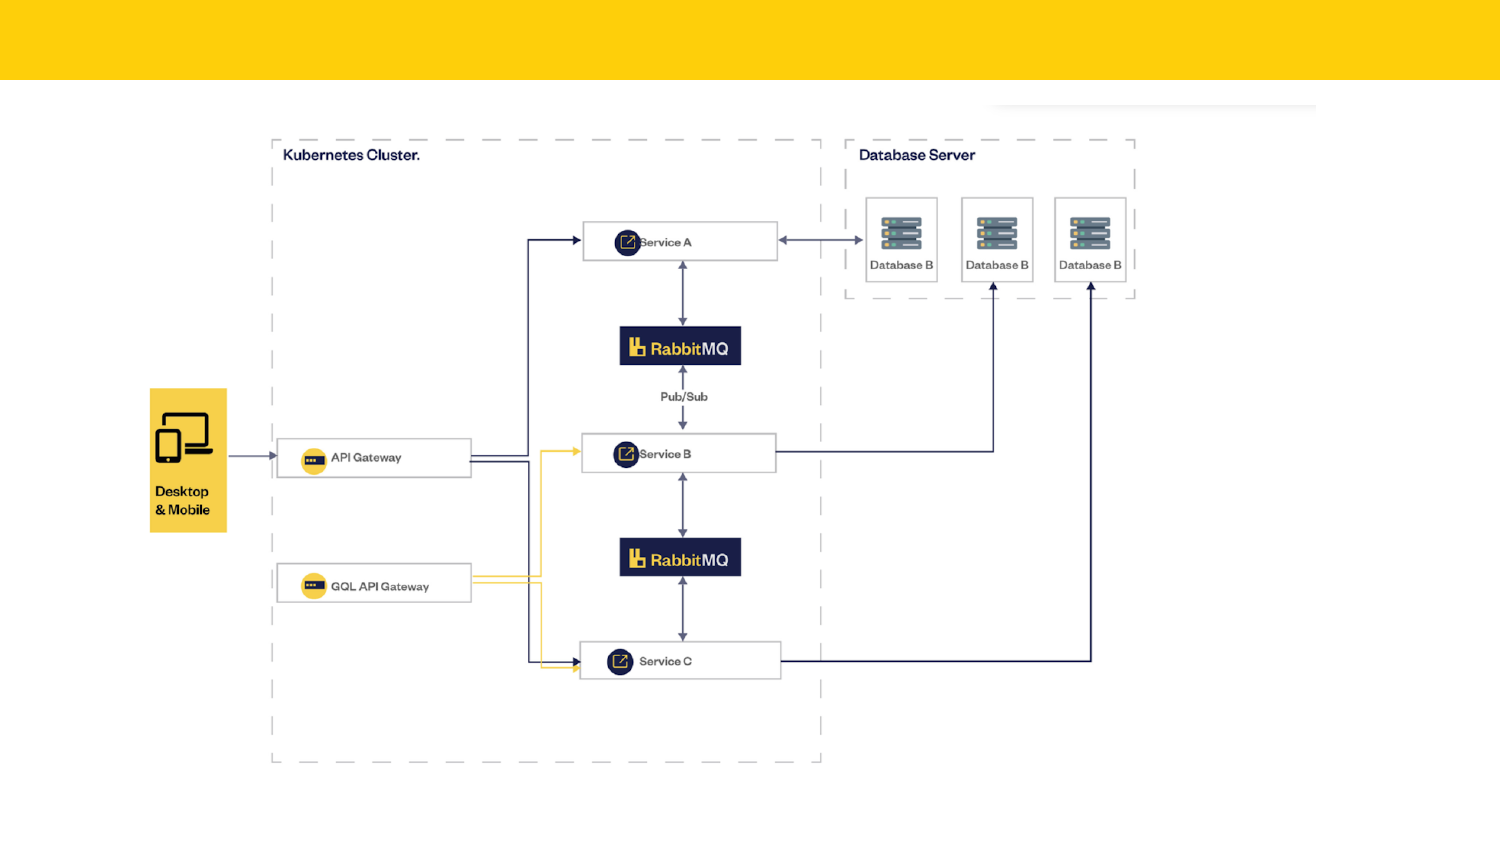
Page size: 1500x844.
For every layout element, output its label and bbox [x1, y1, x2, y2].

picture [85, 104, 1316, 789]
